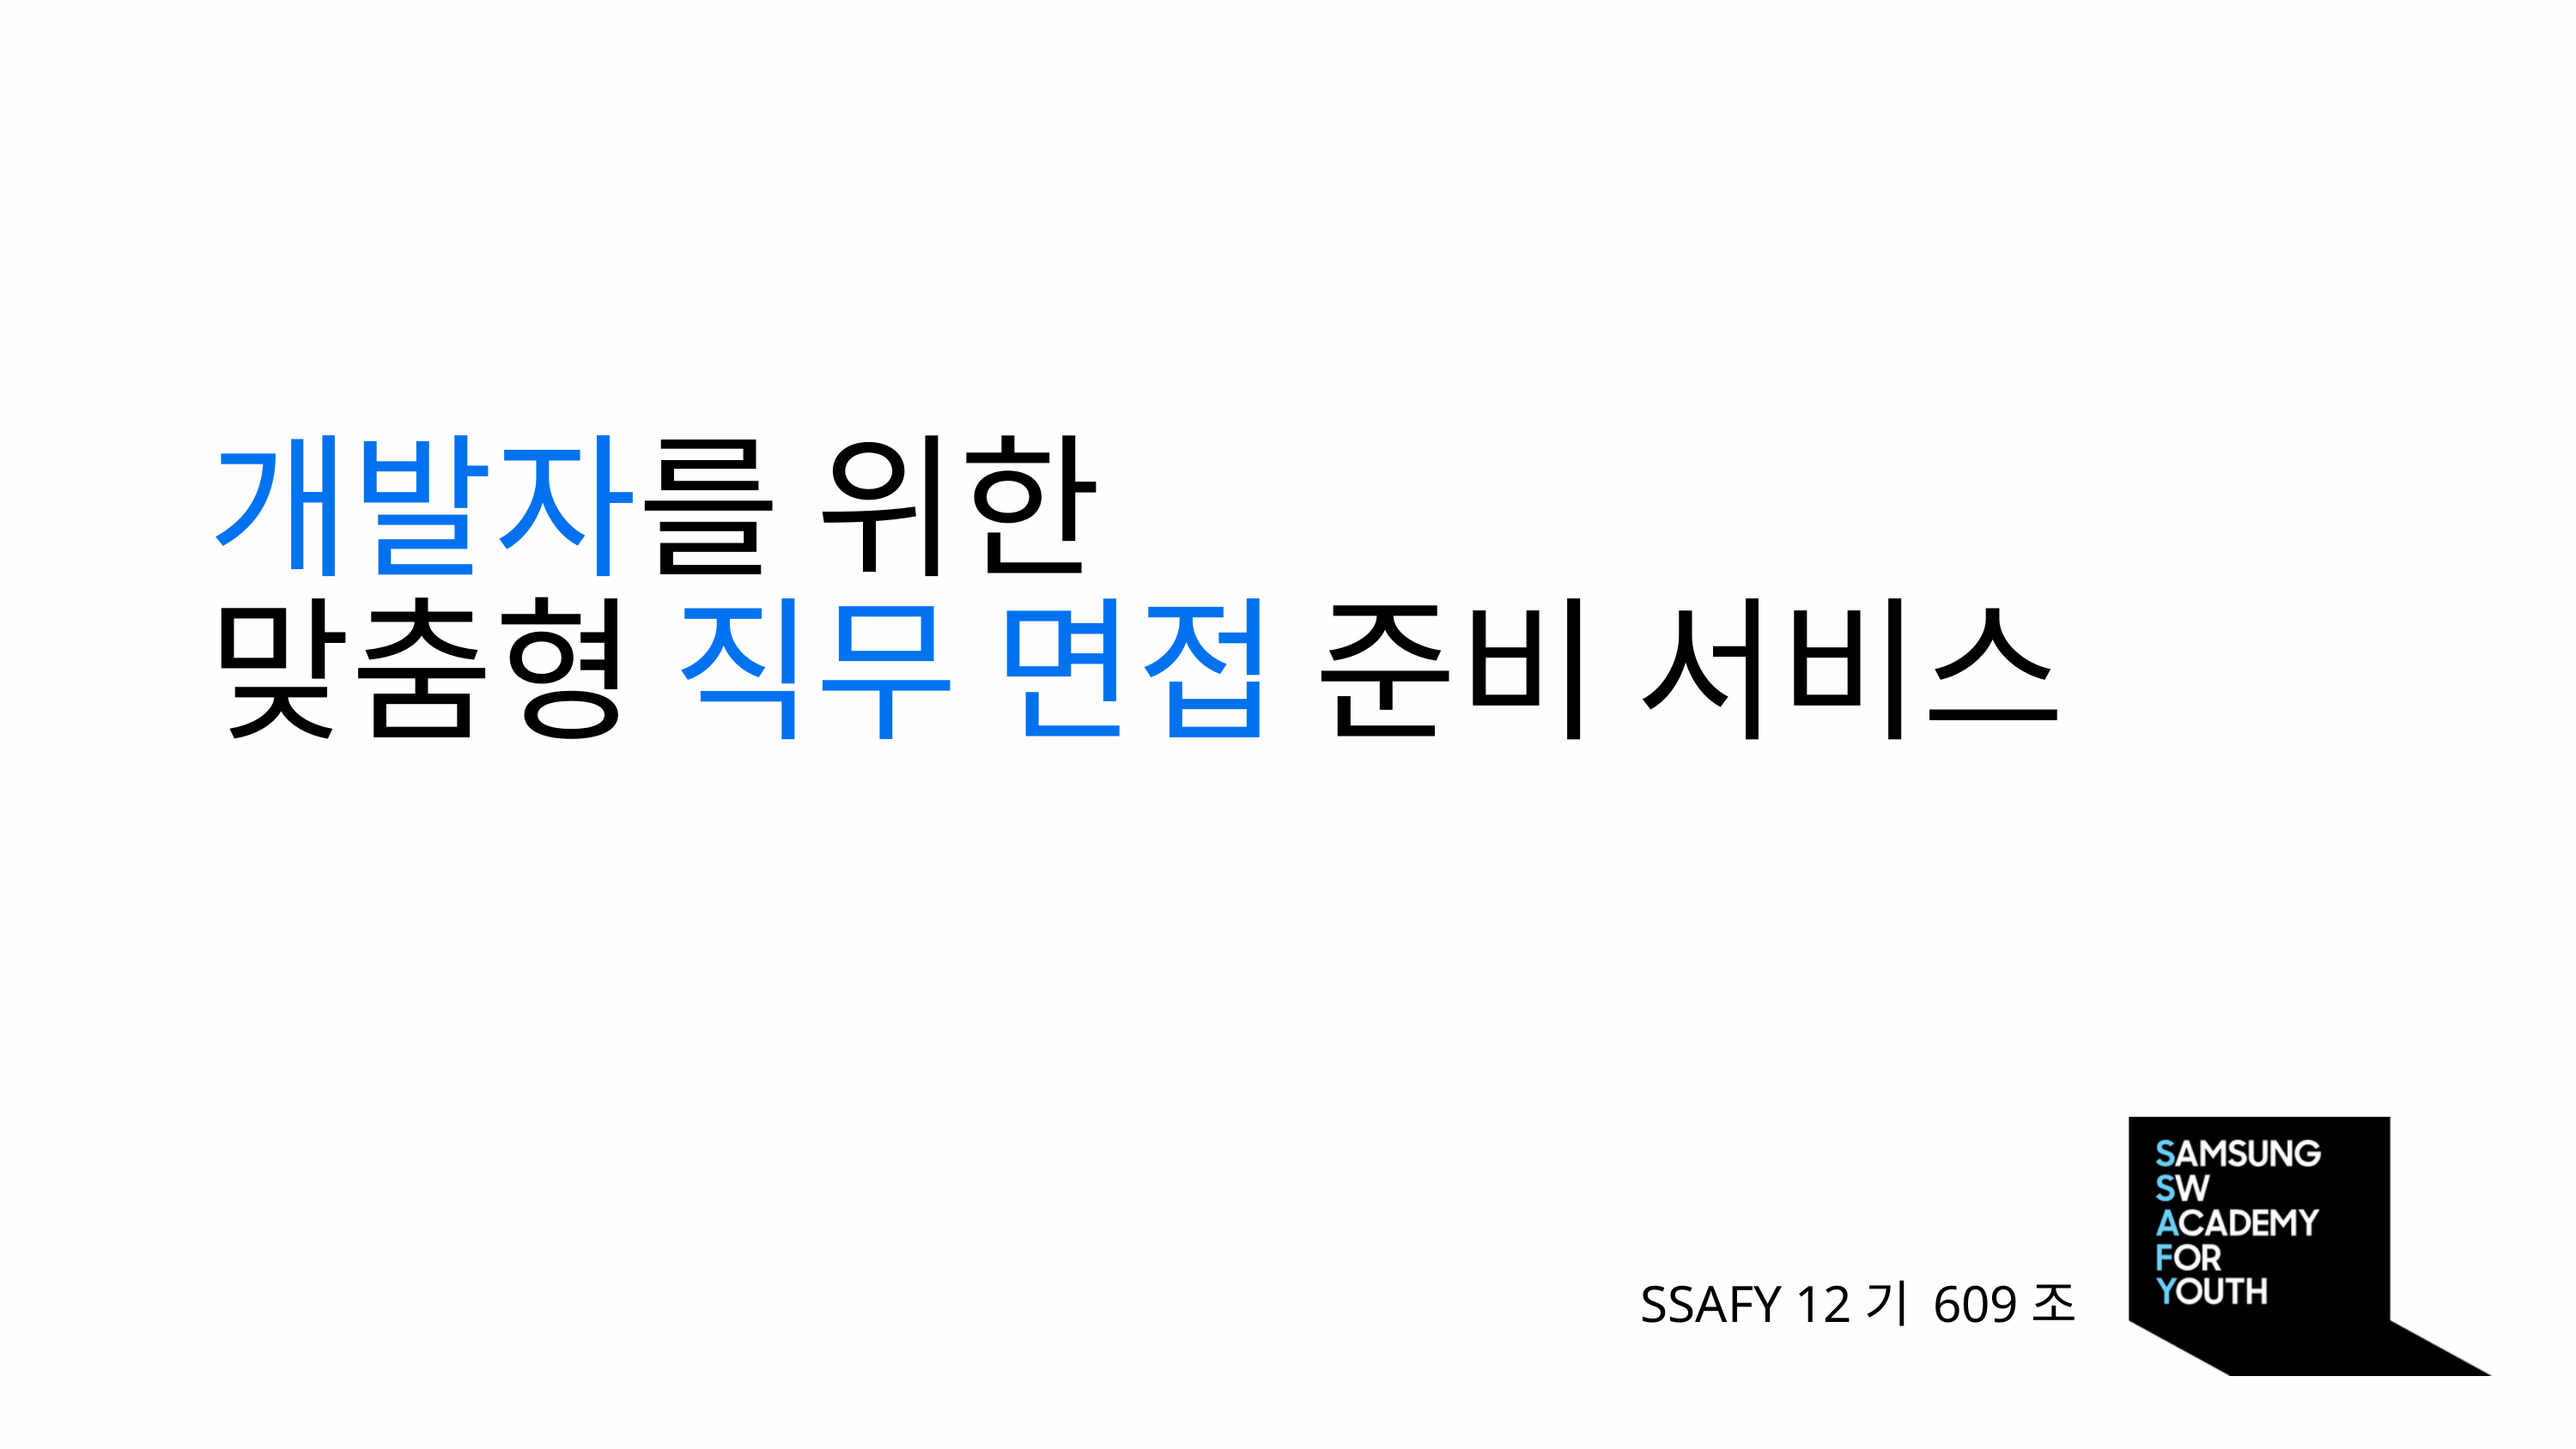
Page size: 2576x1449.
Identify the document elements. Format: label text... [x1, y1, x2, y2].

text_box 개발자를 위한 맞춤형 직무 면접 준비 서비스 [208, 432, 2407, 760]
text_box [2129, 1117, 2492, 1376]
text_box SSAFY 12기 609조 [1367, 1262, 2077, 1333]
